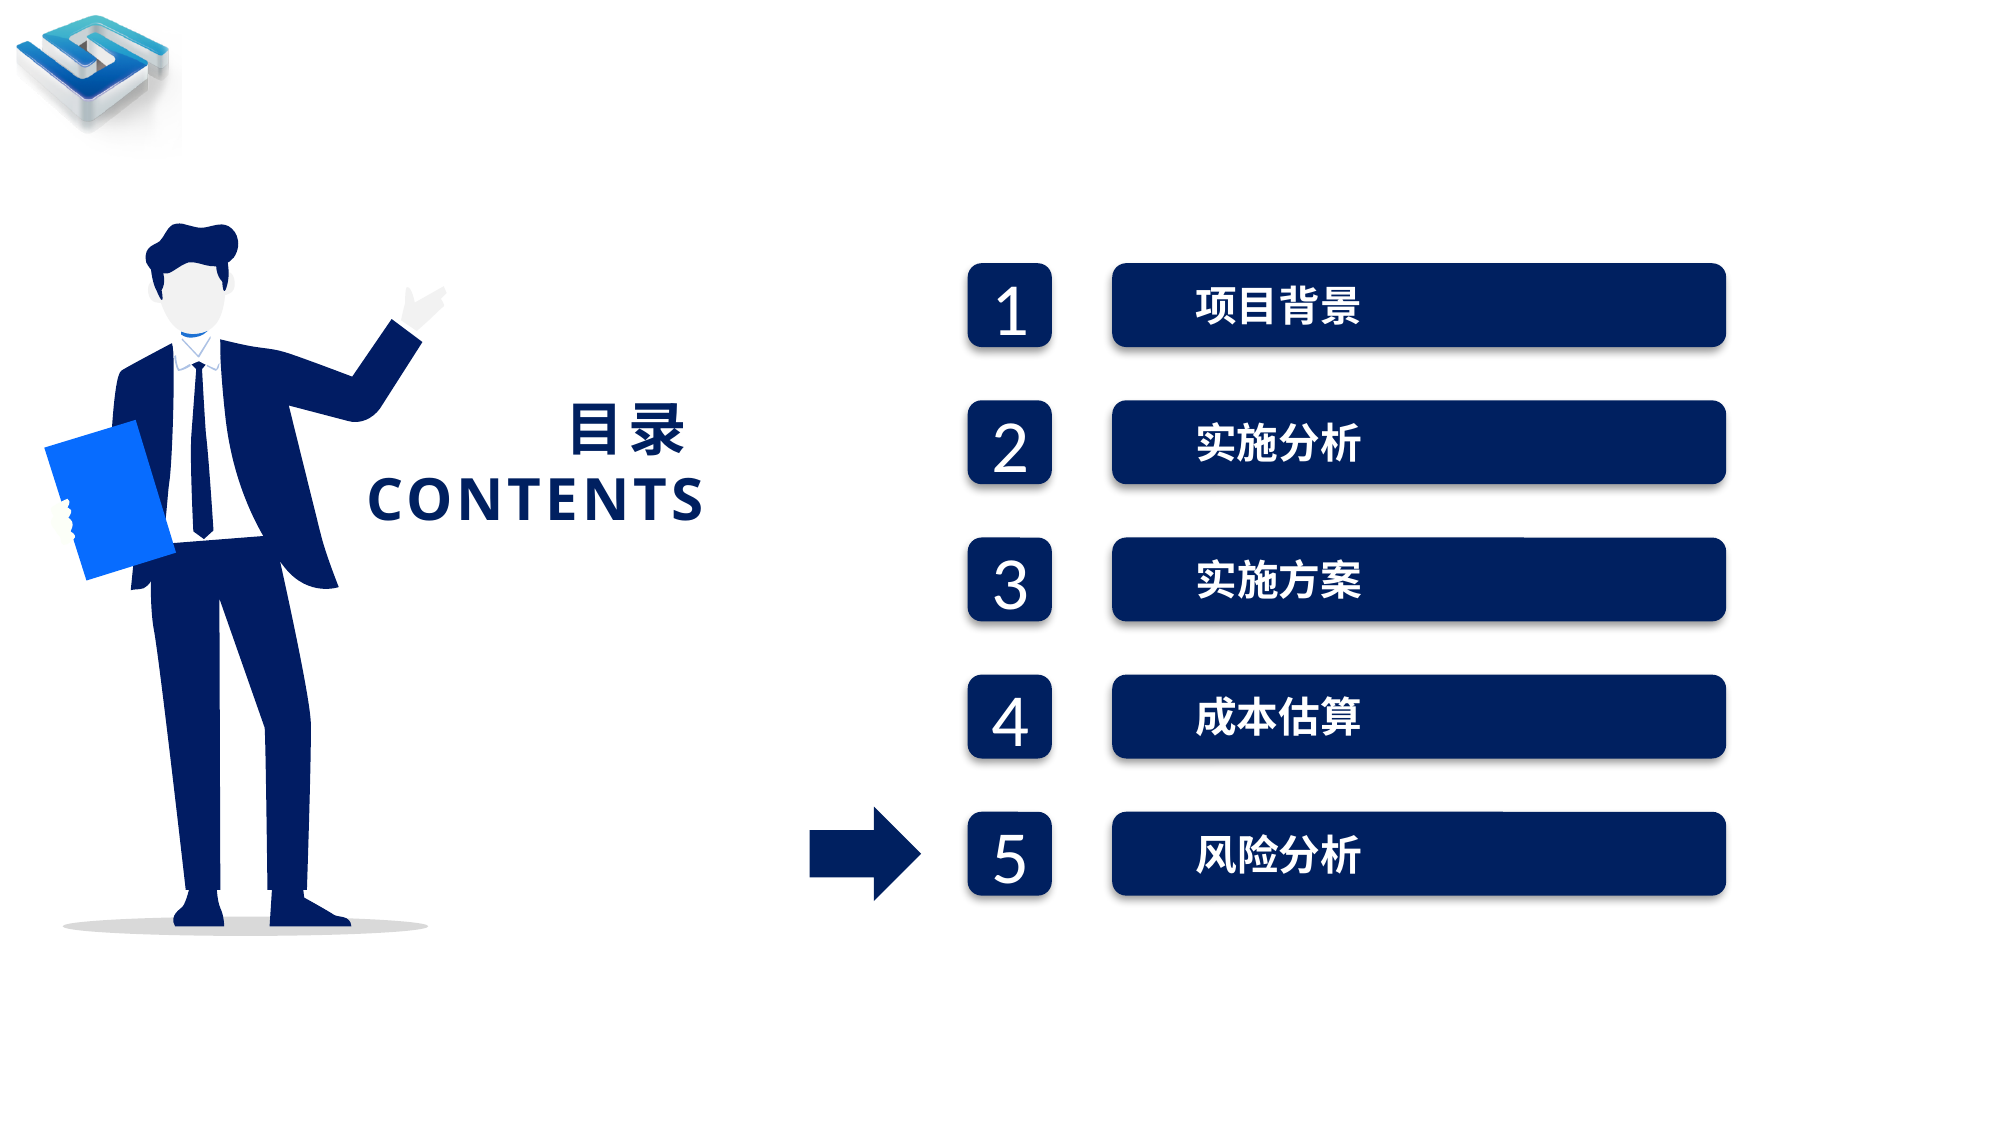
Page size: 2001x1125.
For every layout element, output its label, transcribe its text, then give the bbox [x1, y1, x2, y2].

text_box 1 [965, 261, 1054, 350]
text_box 目录 CONTENTS [452, 382, 724, 543]
text_box 2 [965, 398, 1054, 487]
text_box [807, 804, 924, 903]
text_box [44, 222, 447, 937]
text_box 3 [965, 535, 1054, 624]
text_box 4 [965, 672, 1054, 761]
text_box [1111, 400, 1727, 485]
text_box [1111, 674, 1727, 759]
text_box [1111, 811, 1727, 896]
picture [16, 12, 183, 160]
text_box 5 [965, 809, 1054, 898]
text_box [1111, 537, 1727, 622]
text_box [1111, 262, 1727, 348]
